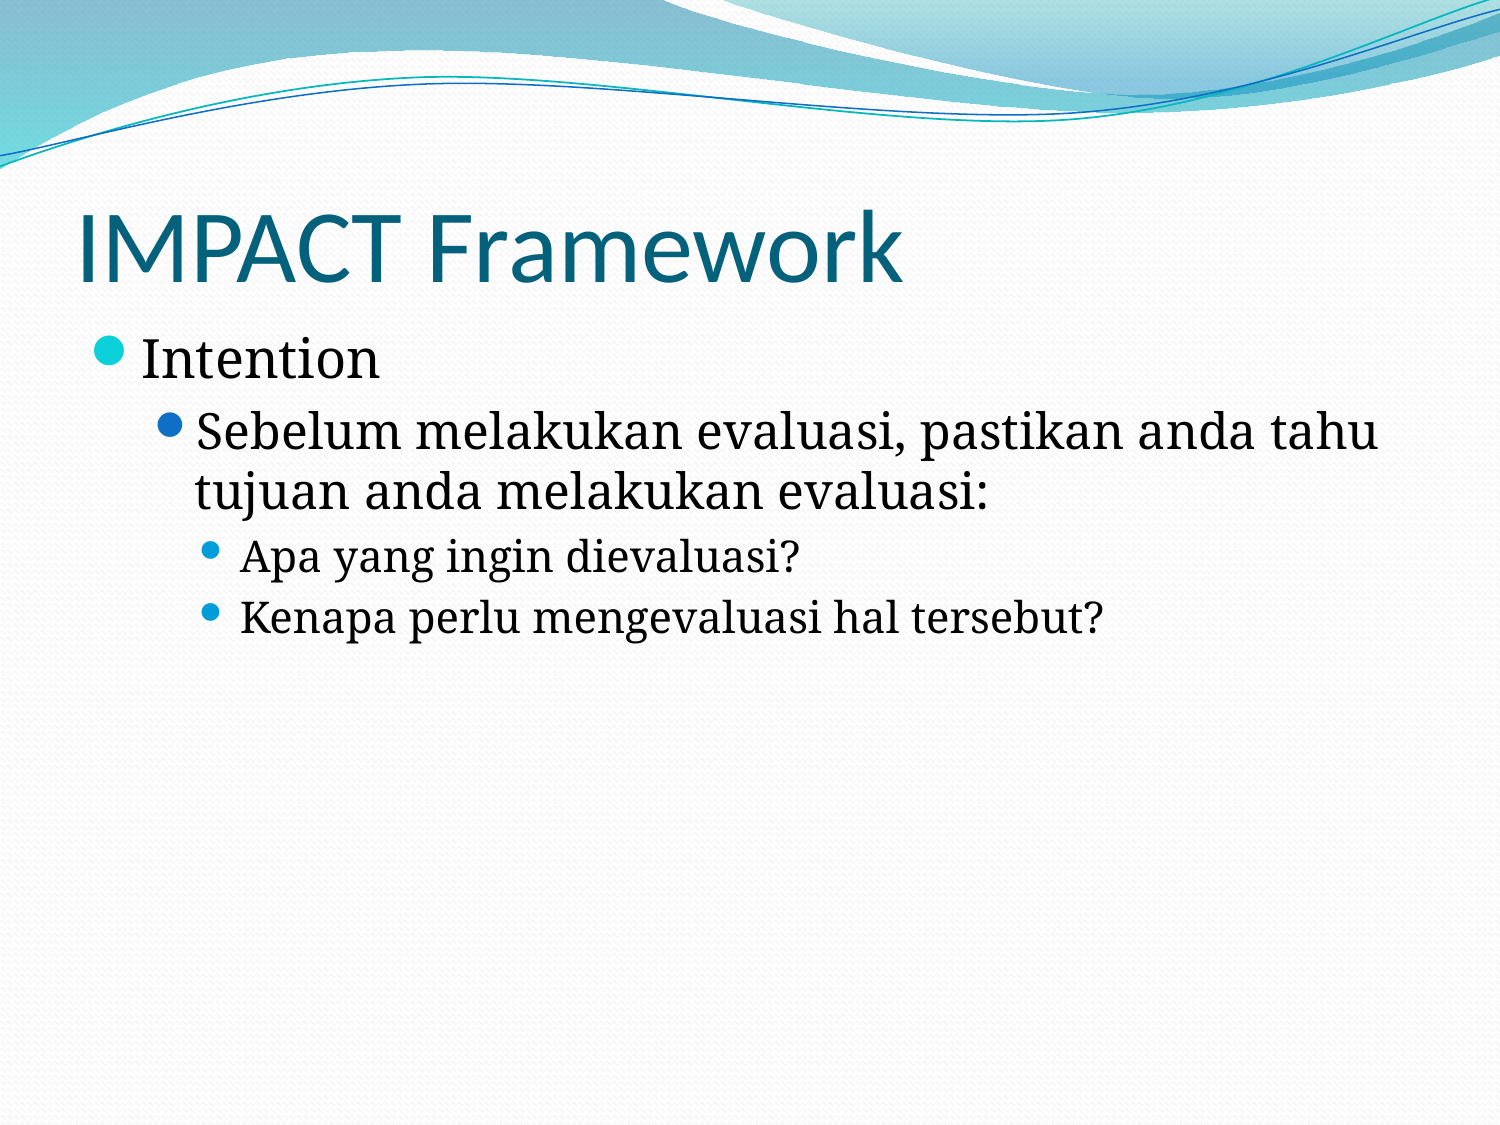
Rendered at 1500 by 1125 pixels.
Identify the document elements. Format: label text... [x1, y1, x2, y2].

title IMPACT Framework [75, 115, 1425, 303]
list Intention Sebelum melakukan evaluasi, pastikan anda tahu tujuan anda melakukan evaluasi: Apa yang ingin dievaluasi? Kenapa perlu mengevaluasi hal tersebut? [75, 317, 1425, 1038]
